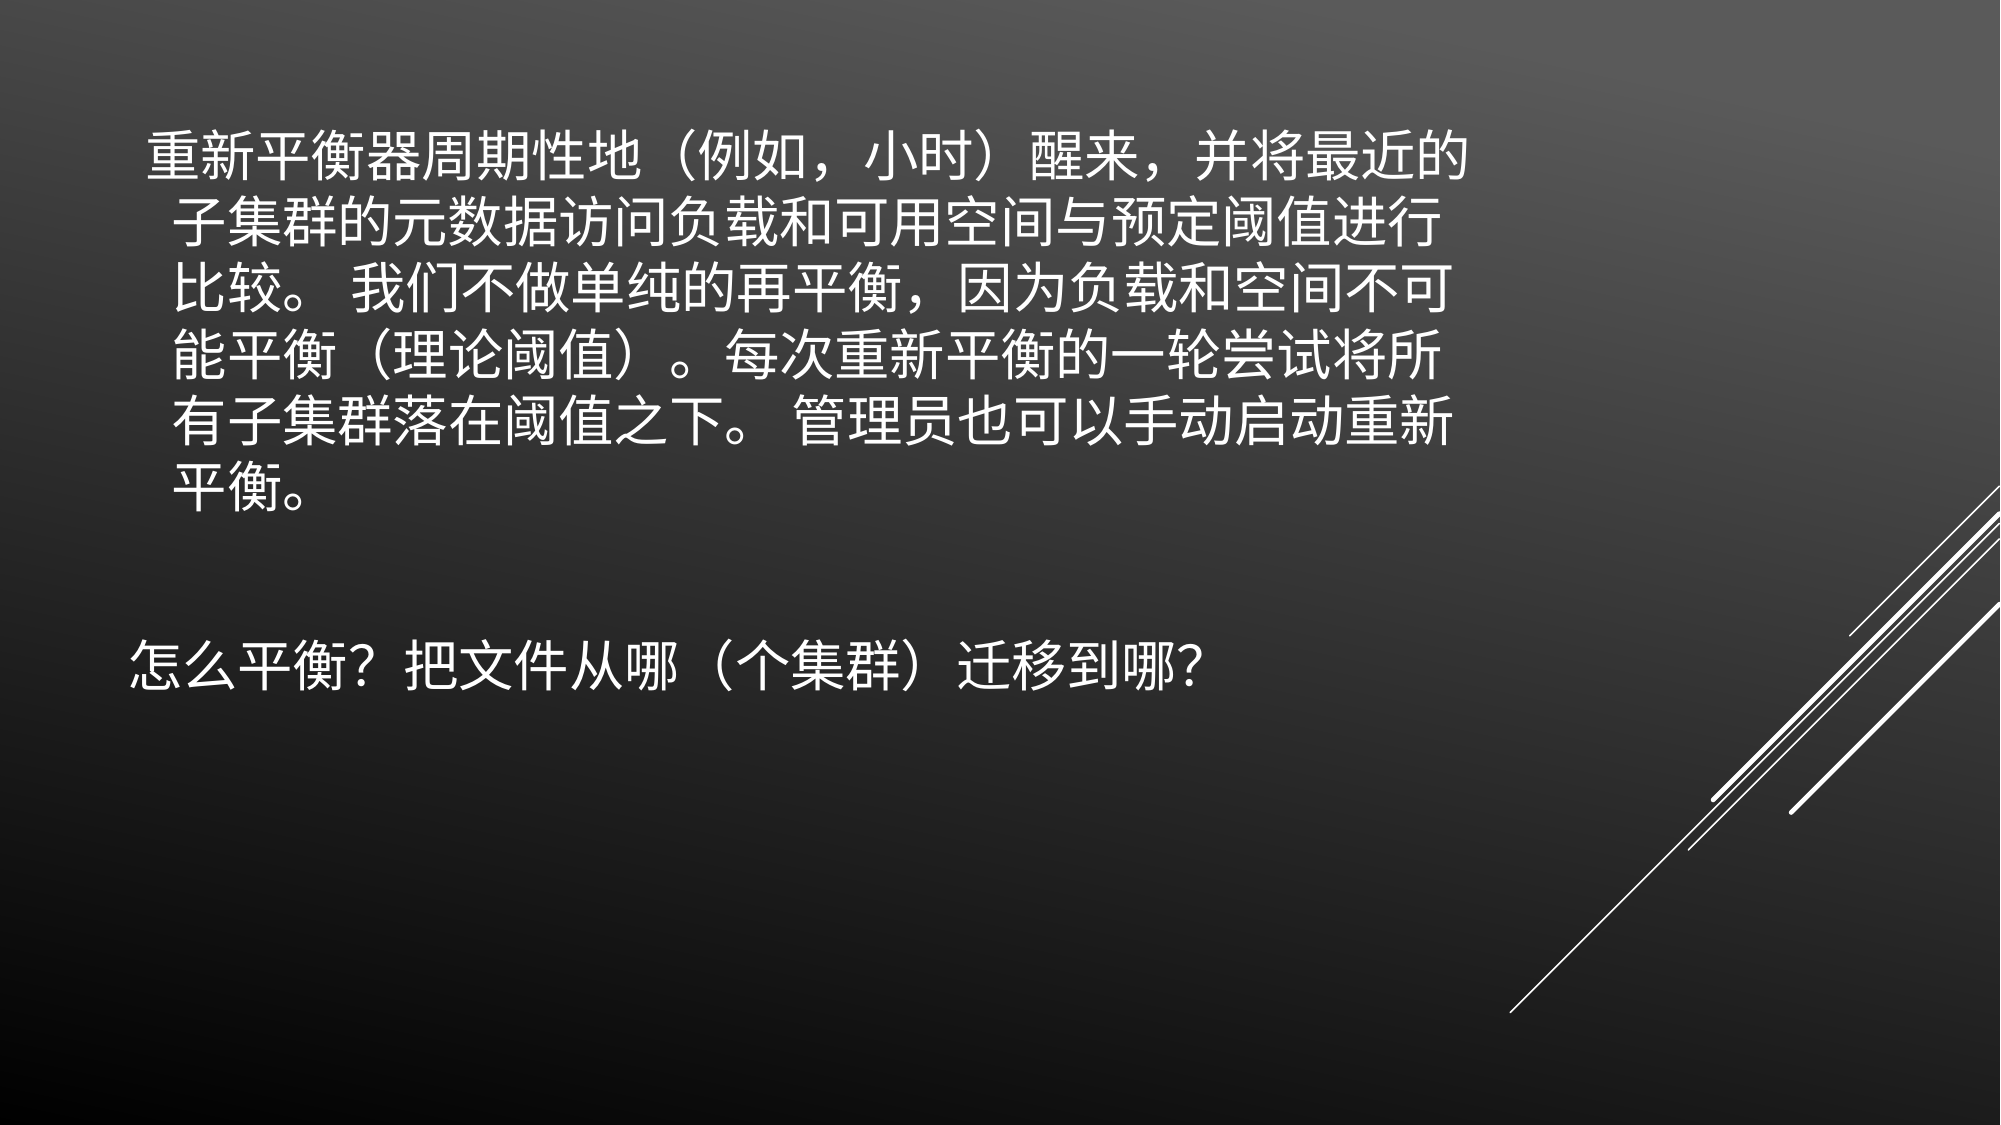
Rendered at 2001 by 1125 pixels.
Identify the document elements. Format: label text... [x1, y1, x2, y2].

list 重新平衡器周期性地（例如，小时）醒来，并将最近的子集群的元数据访问负载和可用空间与预定阈值进行比较。 我们不做单纯的再平衡，因为负载和空间不可能平衡（理论阈值）。每次重新平衡的一轮尝试将所有子集群落在阈值之下。 管理员也可以手动启动重新平衡。 怎么平衡？把文件从哪（个集群）迁移到哪？ [112, 112, 1513, 706]
